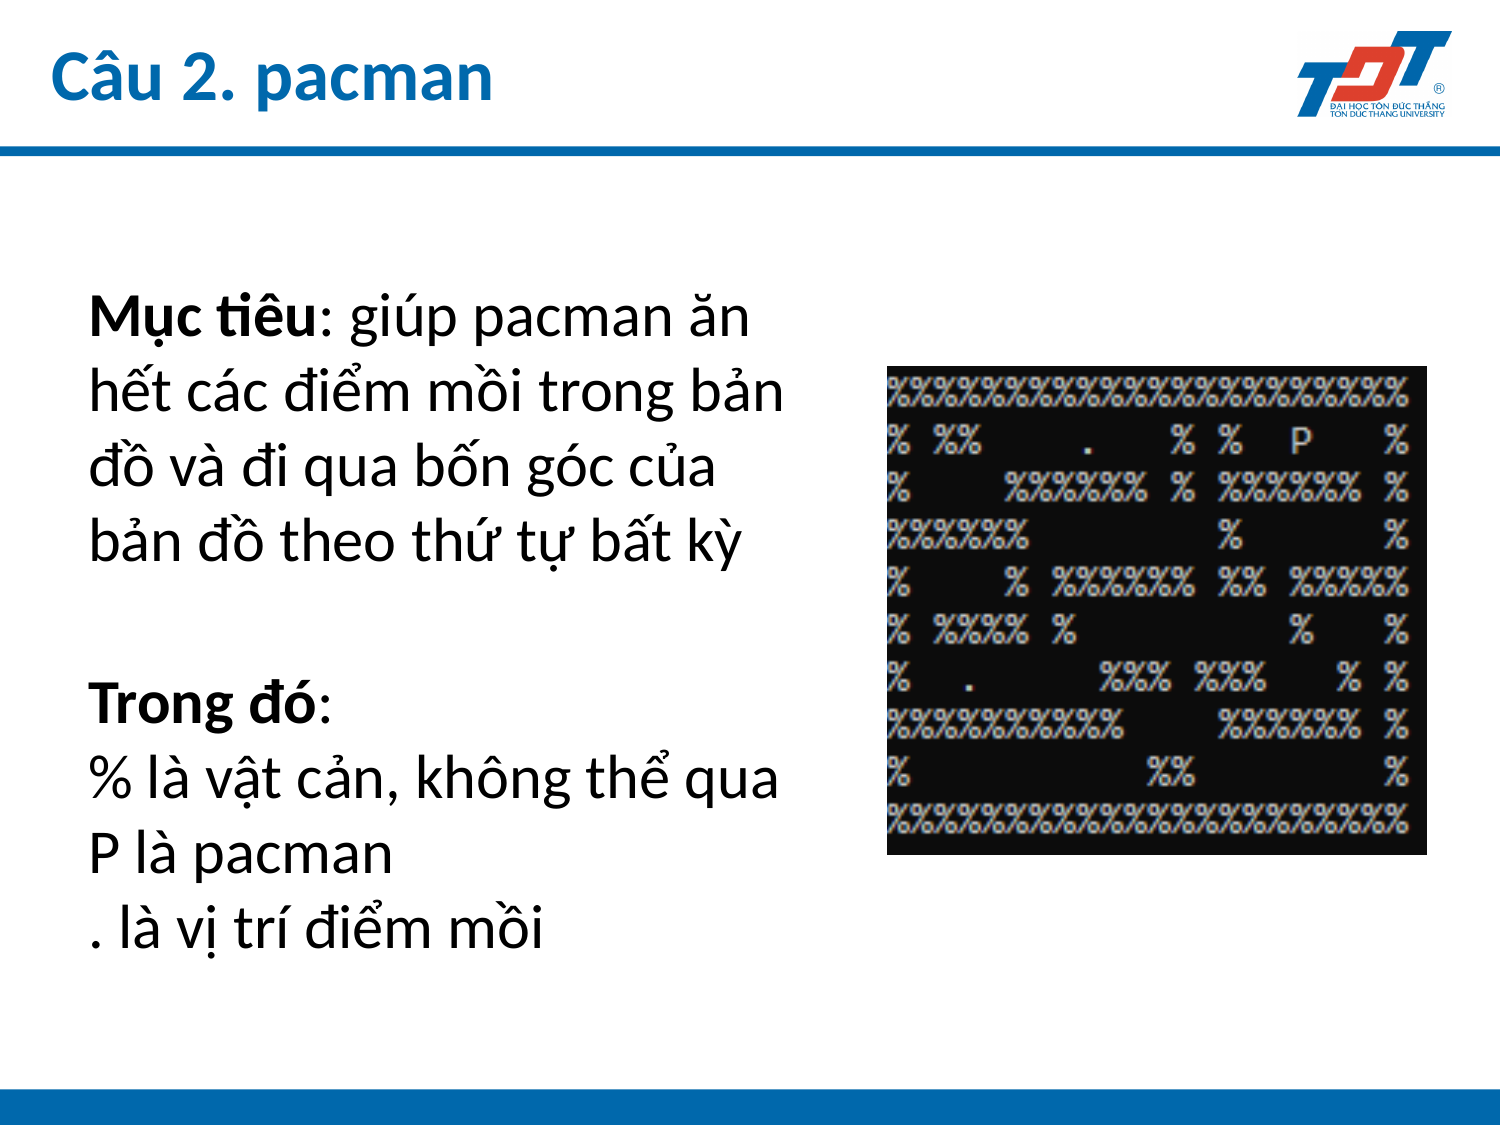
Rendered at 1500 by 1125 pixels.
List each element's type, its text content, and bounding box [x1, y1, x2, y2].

title Câu 2. pacman [36, 24, 1312, 119]
subtitle Mục tiêu: giúp pacman ăn hết các điểm mồi trong bản đồ và đi qua bốn góc của bản đồ theo thứ tự bất kỳ [73, 266, 844, 555]
picture [886, 365, 1427, 856]
text_box Trong đó: % là vật cản, không thể qua P là pacman . là vị trí điểm mồi [73, 653, 844, 969]
picture [1312, 31, 1452, 117]
